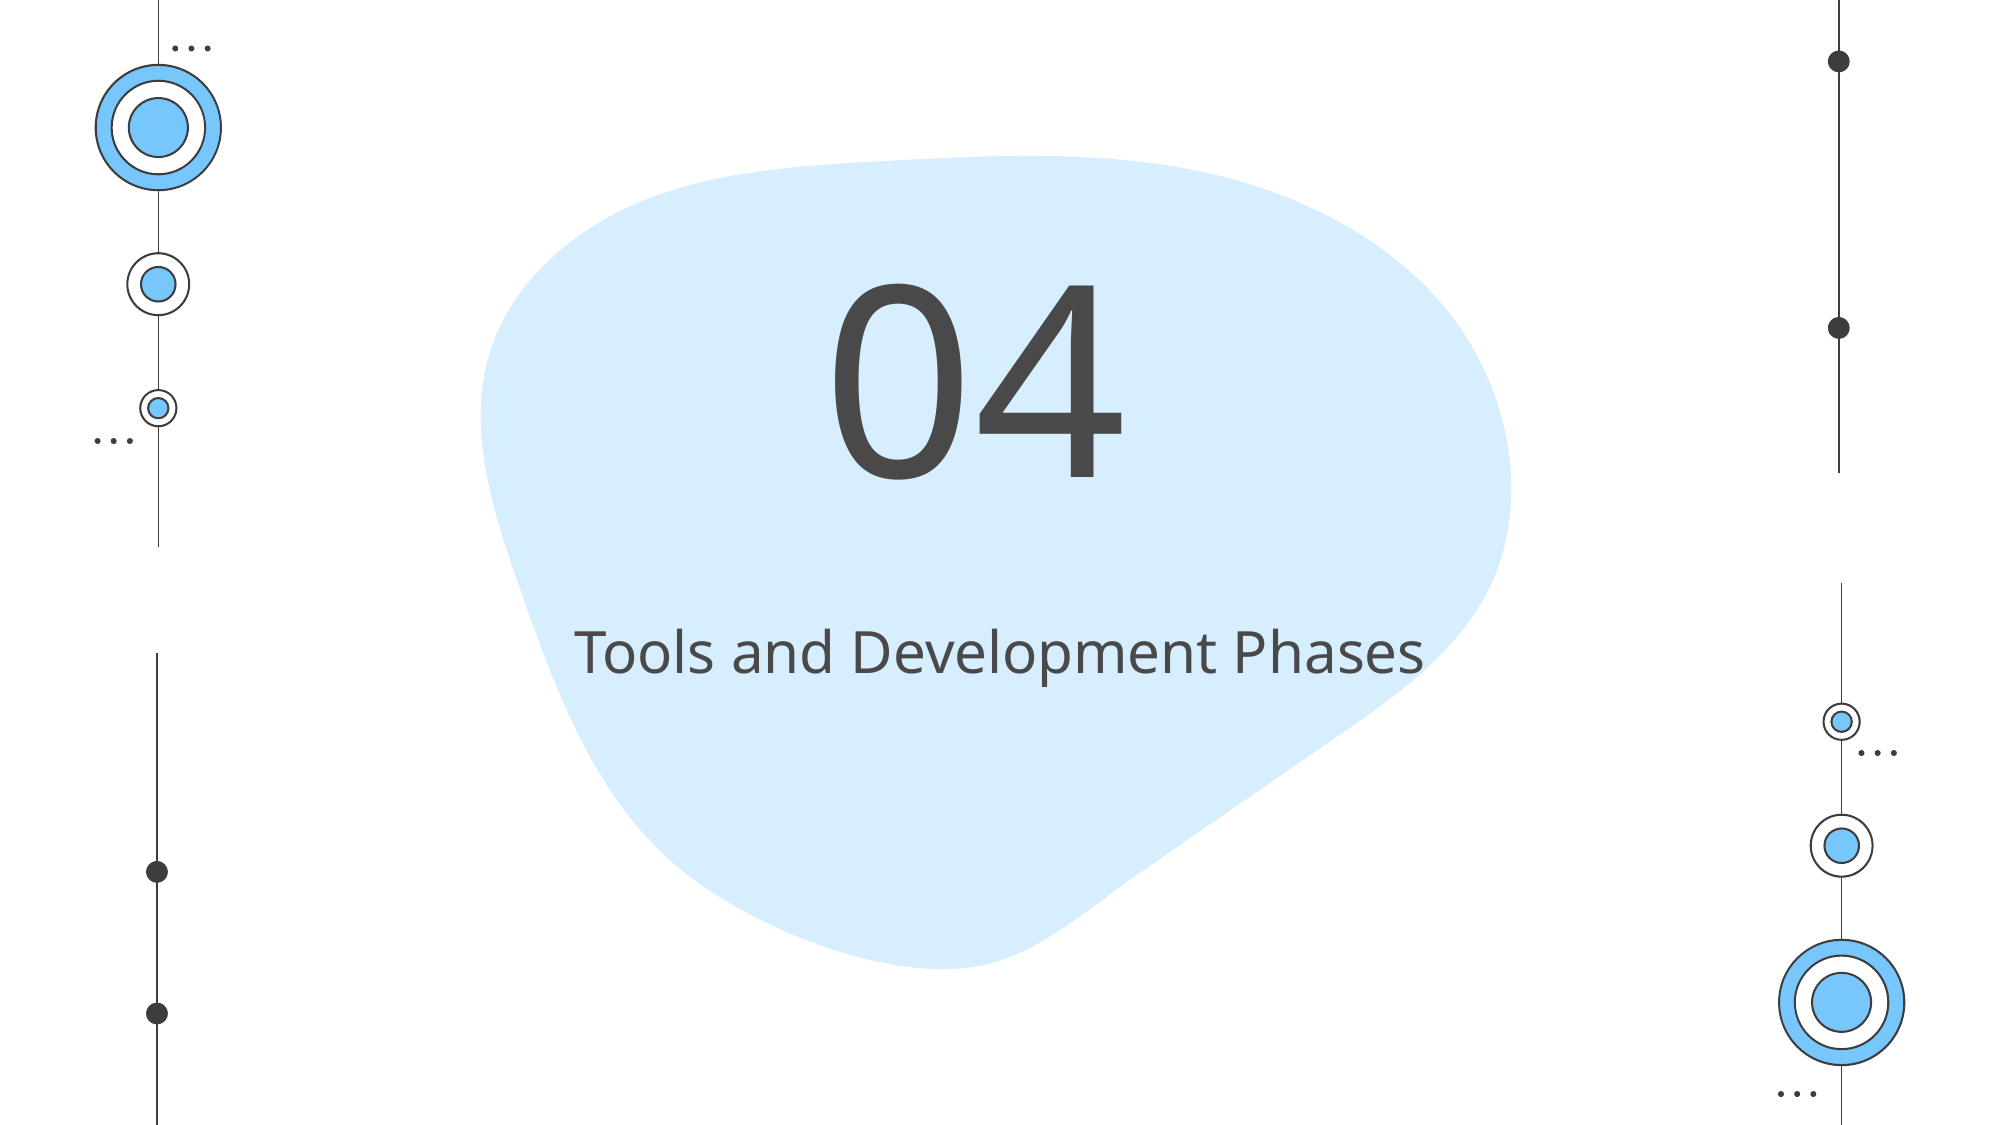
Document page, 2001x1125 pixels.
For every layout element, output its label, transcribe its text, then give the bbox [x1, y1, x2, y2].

title 04 [650, 253, 1300, 488]
title Tools and Development Phases [447, 562, 1552, 739]
